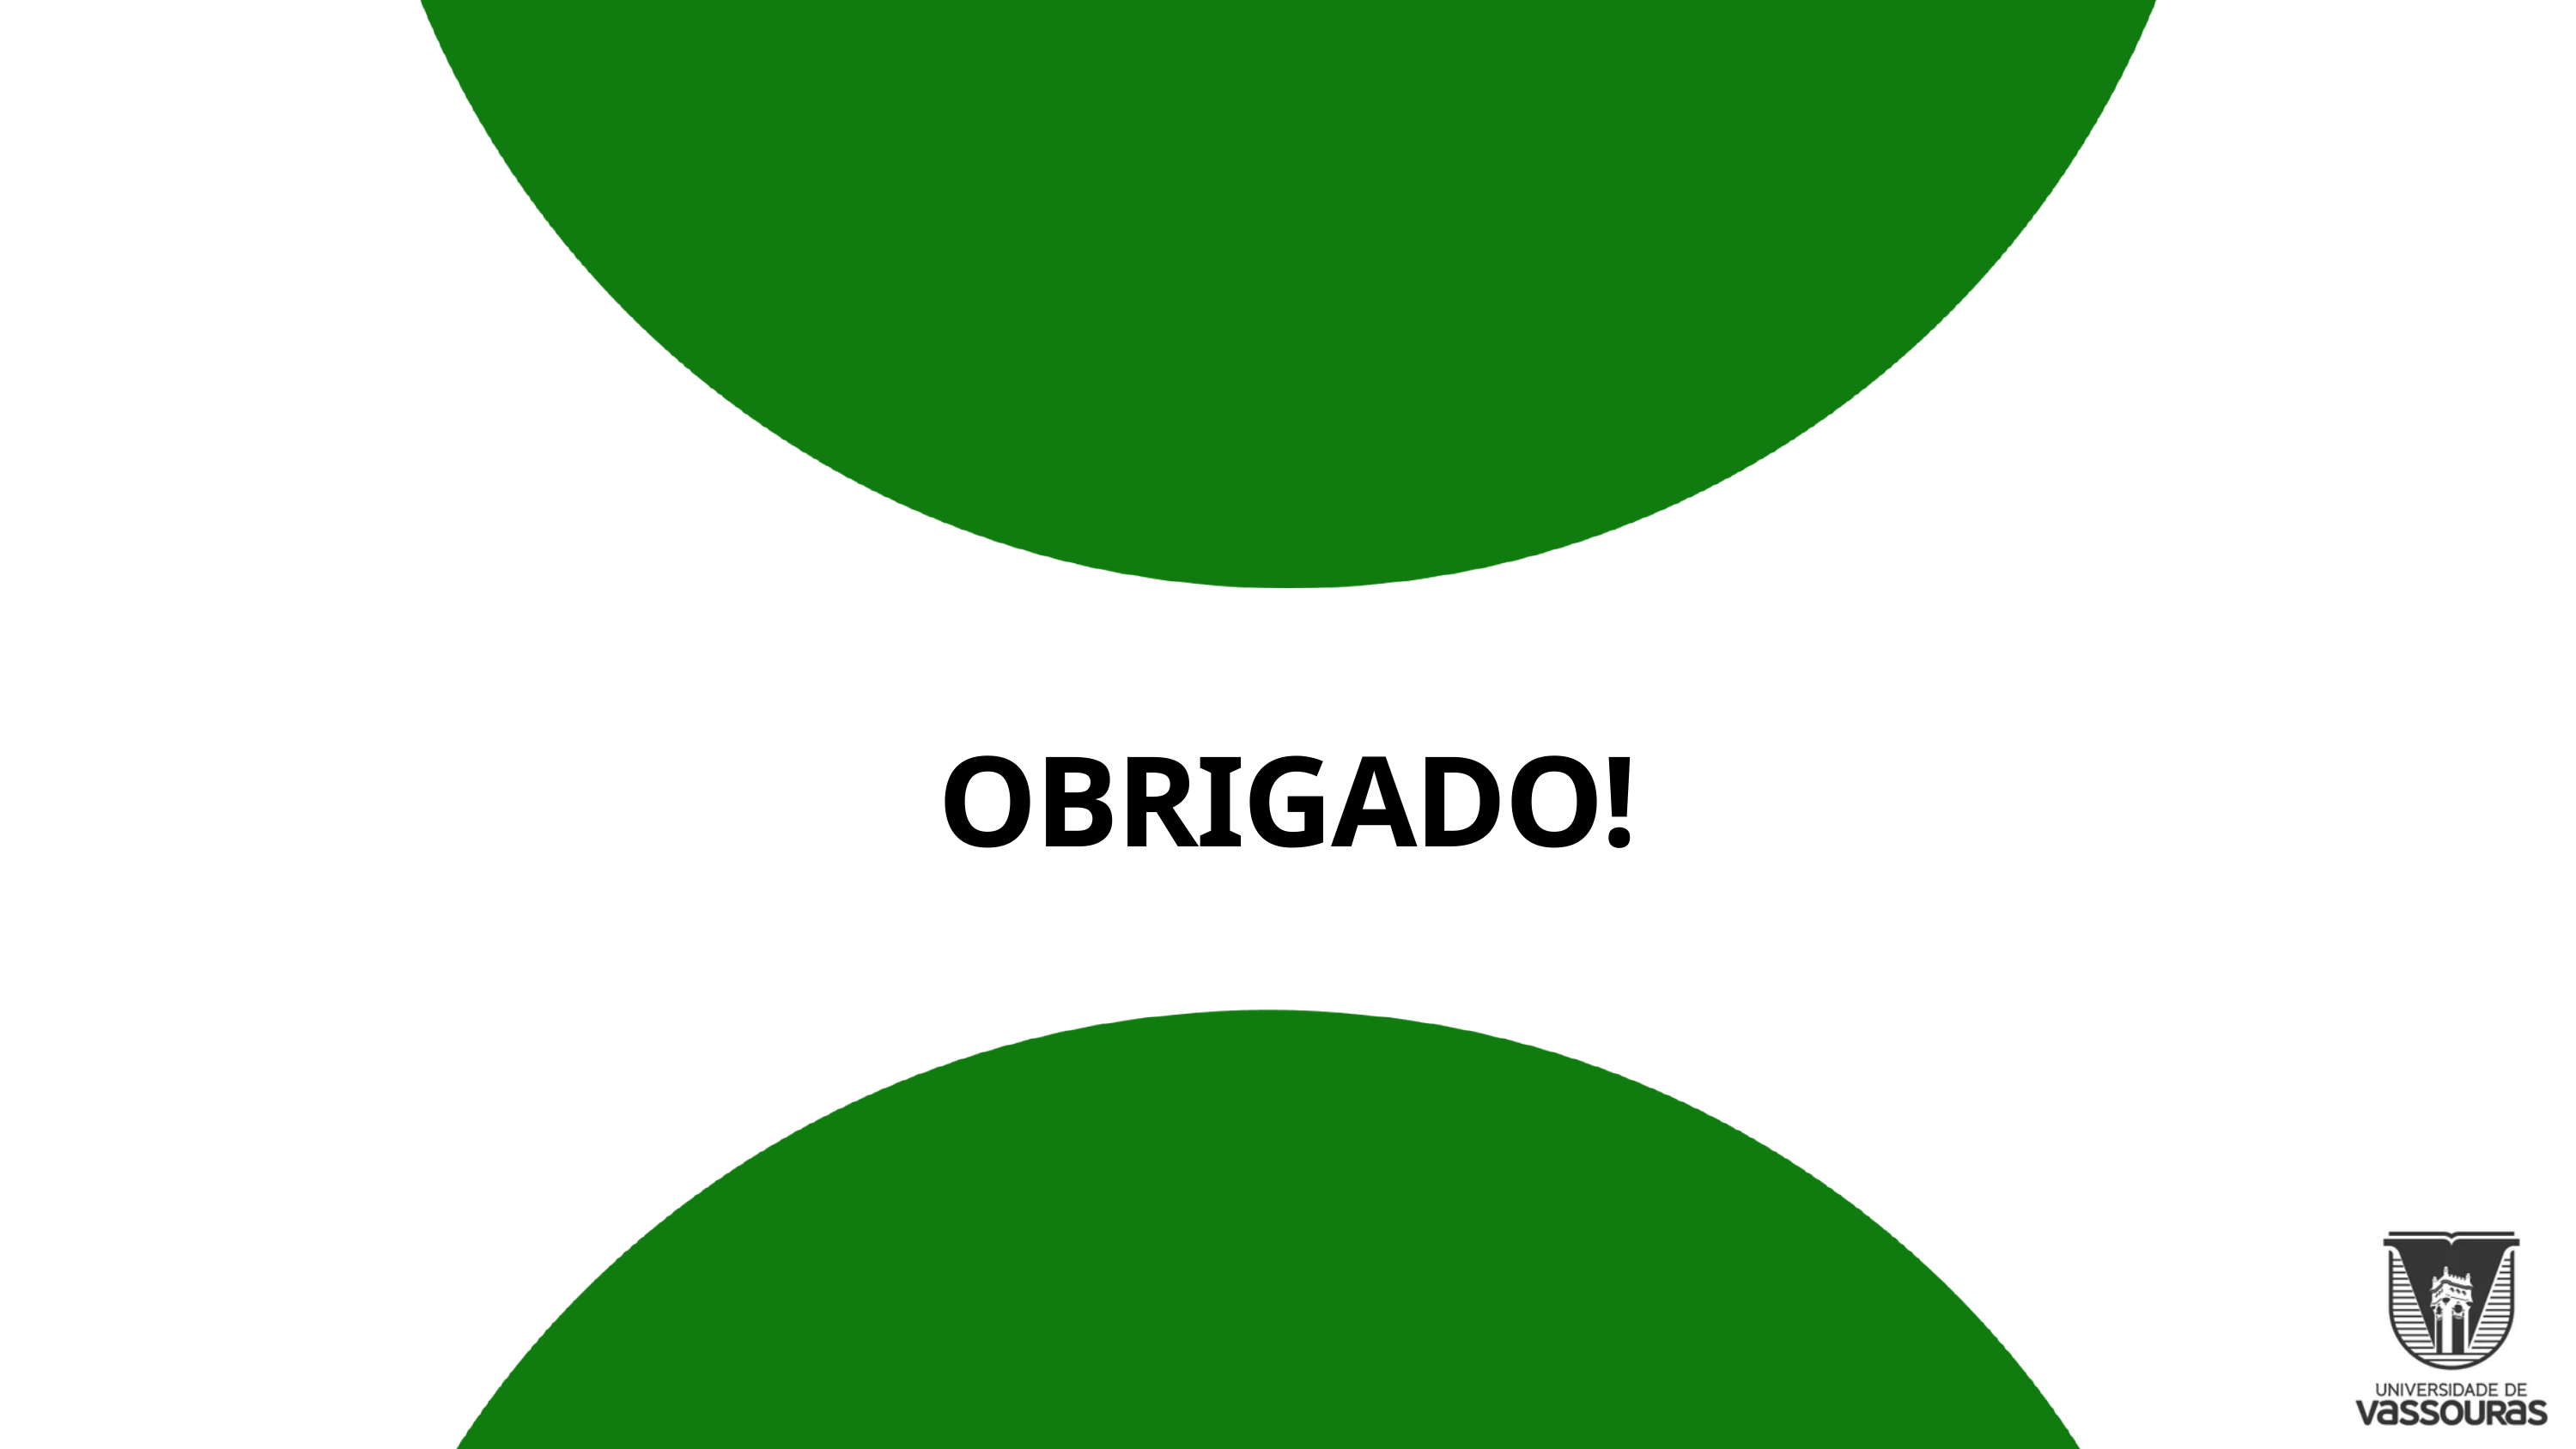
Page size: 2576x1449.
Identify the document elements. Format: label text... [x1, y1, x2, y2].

text_box OBRIGADO! [758, 721, 1818, 872]
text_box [2311, 1192, 2576, 1449]
text_box [350, 0, 2227, 588]
text_box [310, 1009, 2226, 1449]
